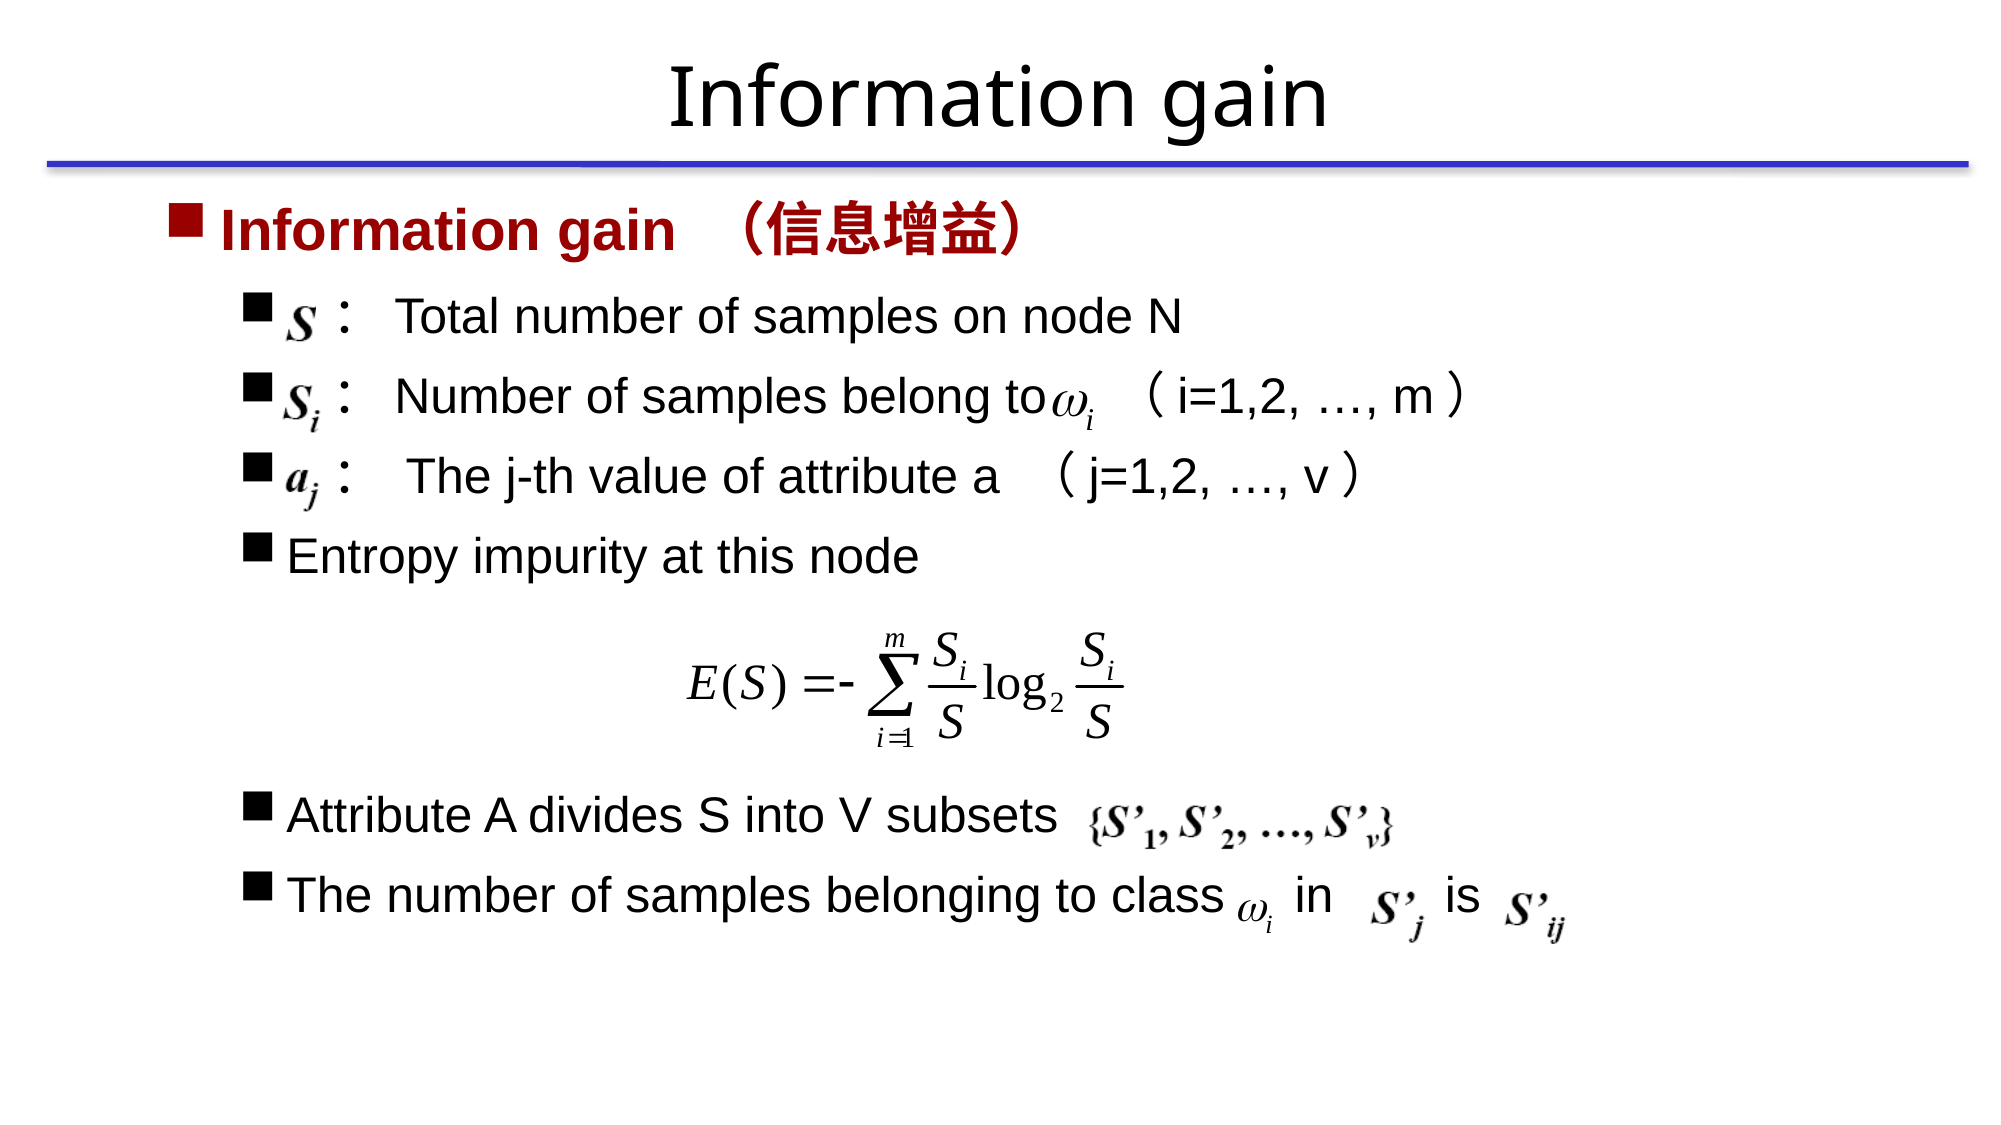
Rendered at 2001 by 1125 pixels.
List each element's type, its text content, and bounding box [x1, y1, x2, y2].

picture [280, 297, 316, 343]
picture [280, 378, 322, 439]
title Information gain [0, 31, 2000, 156]
picture [280, 464, 322, 514]
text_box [1233, 880, 1280, 940]
picture [1498, 884, 1571, 947]
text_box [1046, 367, 1102, 439]
picture [1082, 798, 1397, 853]
picture [1364, 880, 1428, 951]
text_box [680, 617, 1129, 756]
list Information gain （信息增益） ：Total number of samples on node N ：Number of samples belong to （i=1,2, …, m） ： The j-th value of attribute a （j=1,2, …, v） Entropy impurity at this node Attribute A divides S into V subsets The number of samples belonging to class in is [149, 184, 1961, 1063]
